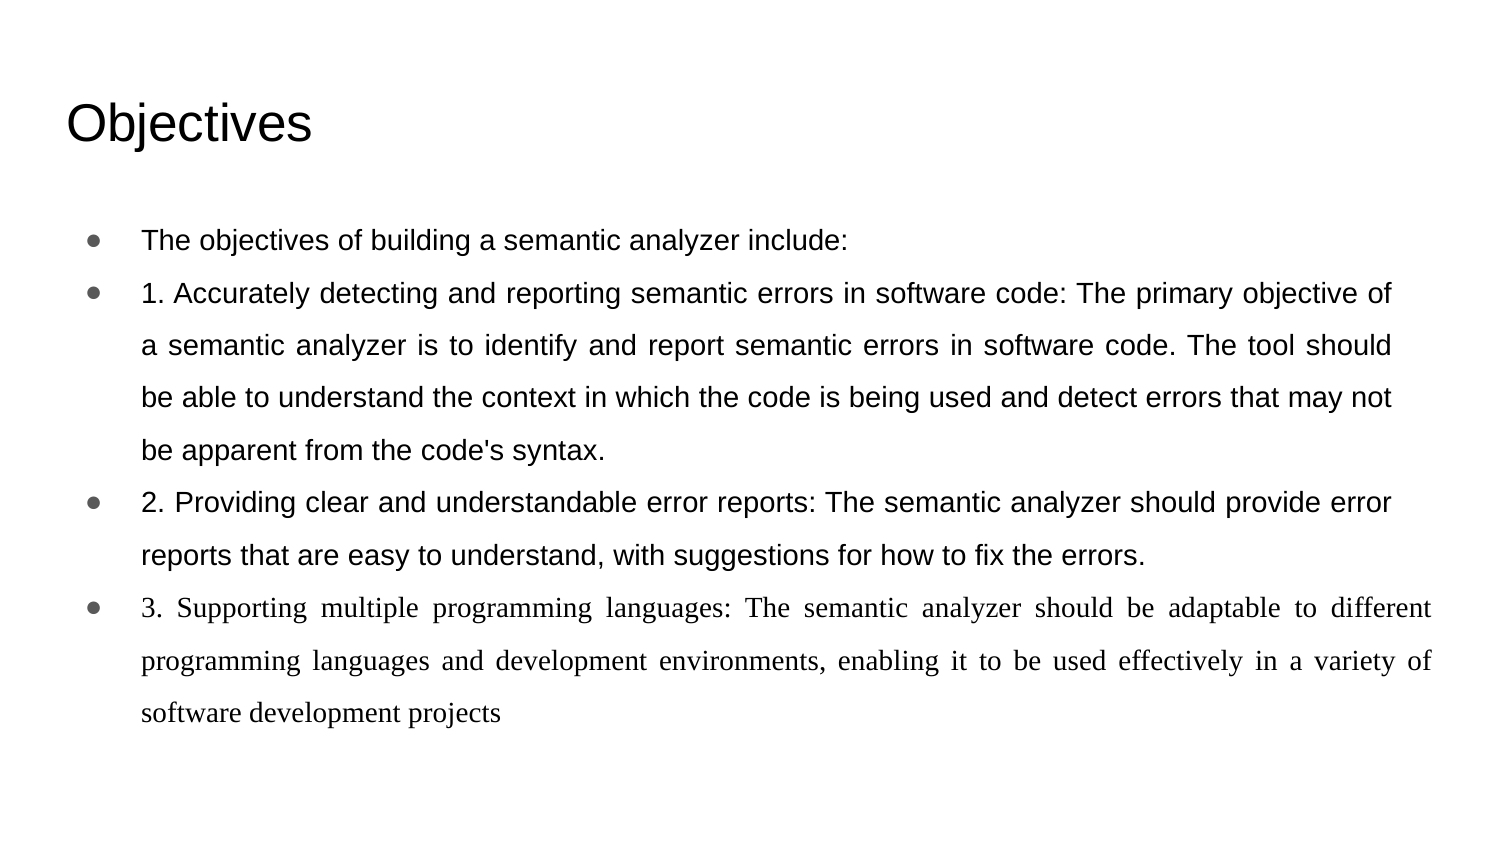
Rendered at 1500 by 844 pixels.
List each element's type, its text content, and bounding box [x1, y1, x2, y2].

list The objectives of building a semantic analyzer include: 1. Accurately detecting and reporting semantic errors in software code: The primary objective of a semantic analyzer is to identify and report semantic errors in software code. The tool should be able to understand the context in which the code is being used and detect errors that may not be apparent from the code's syntax. 2. Providing clear and understandable error reports: The semantic analyzer should provide error reports that are easy to understand, with suggestions for how to fix the errors. 3. Supporting multiple programming languages: The semantic analyzer should be adaptable to different programming languages and development environments, enabling it to be used effectively in a variety of software development projects [51, 189, 1449, 844]
title Objectives [51, 72, 1449, 167]
